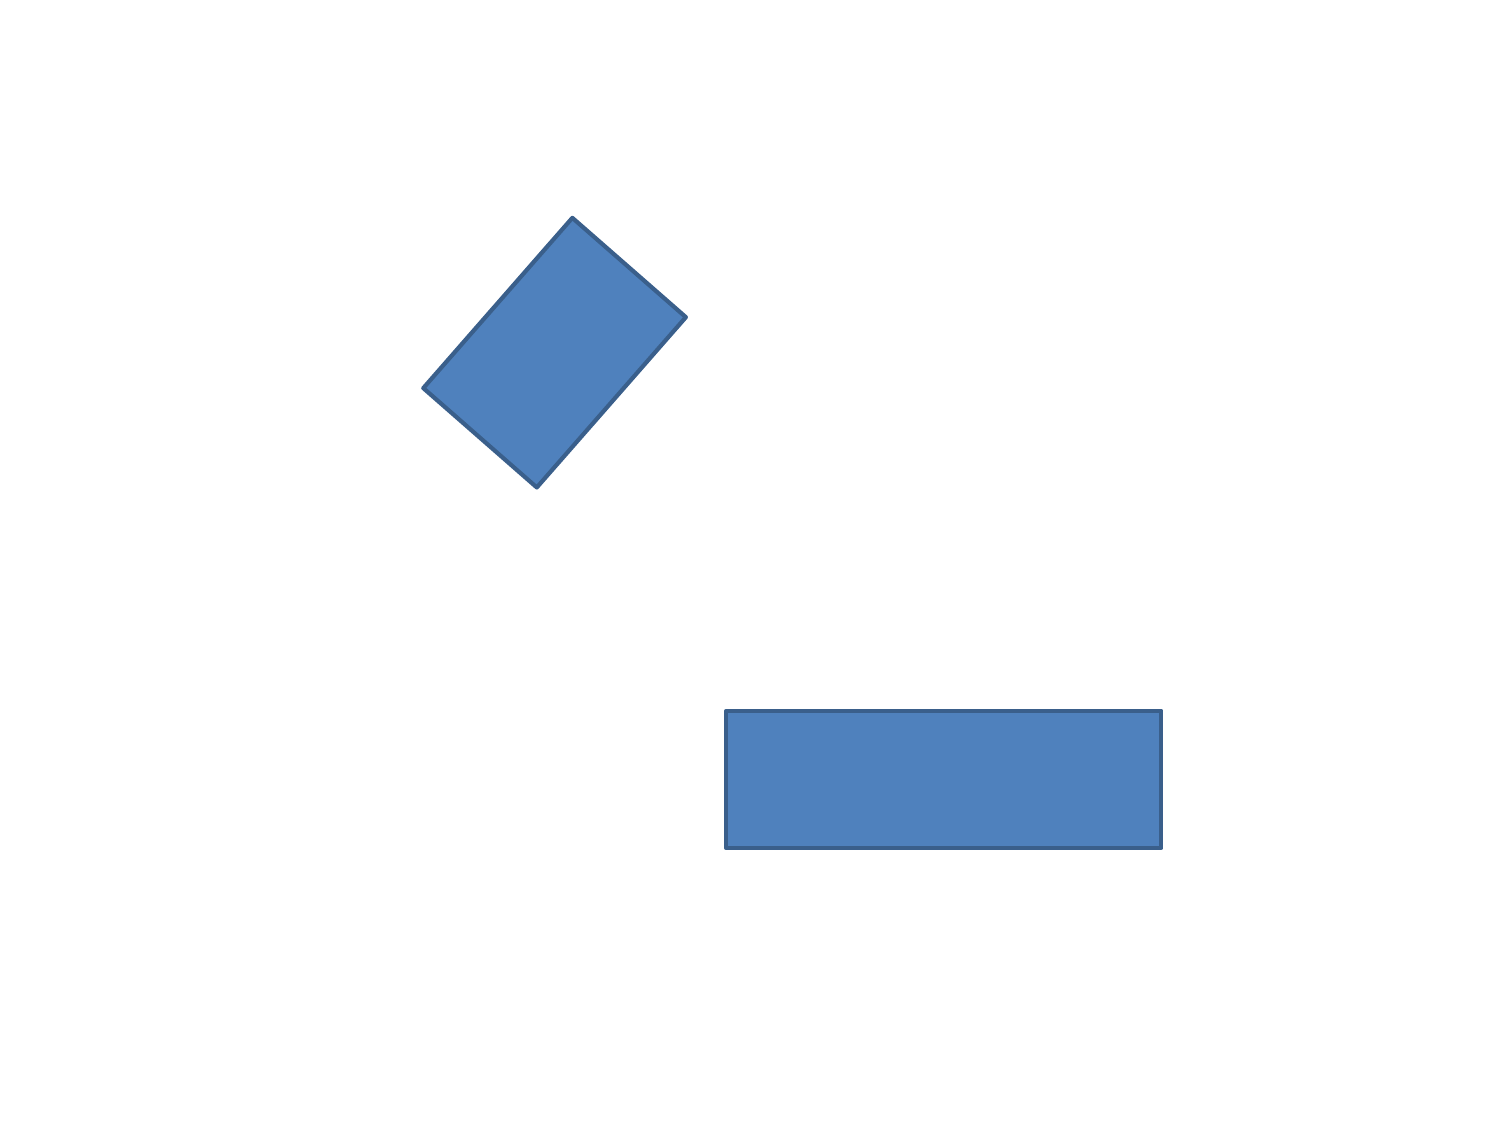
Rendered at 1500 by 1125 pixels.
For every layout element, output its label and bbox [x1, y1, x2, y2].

text_box [421, 215, 688, 490]
text_box [724, 709, 1163, 850]
